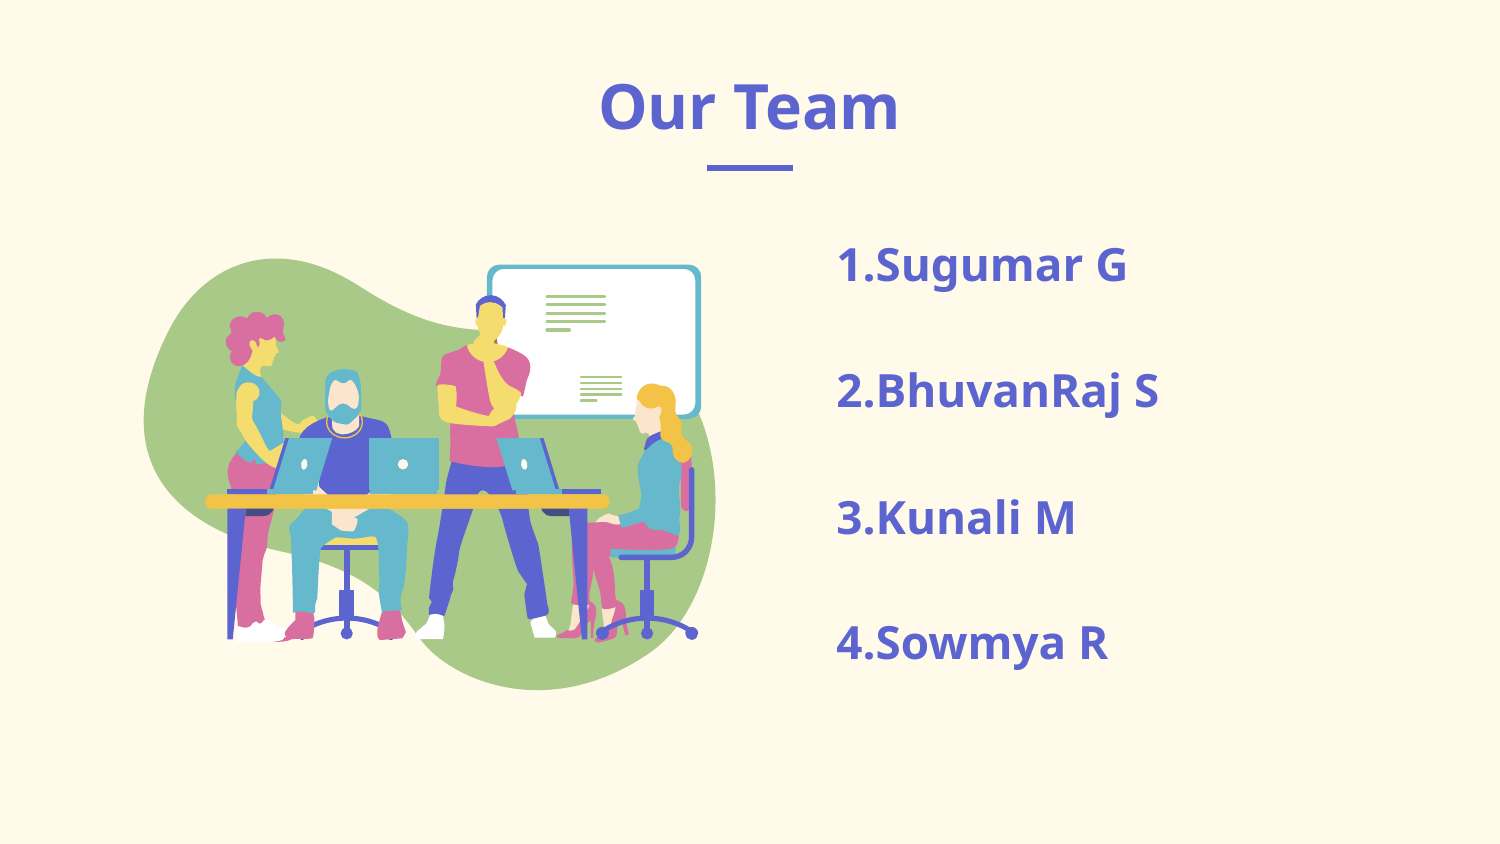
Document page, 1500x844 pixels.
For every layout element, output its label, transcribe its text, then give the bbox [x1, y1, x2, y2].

text_box [431, 652, 651, 691]
title Our Team [116, 33, 1383, 157]
title 4.Sowmya R [821, 601, 1303, 684]
title 1.Sugumar G [821, 222, 1303, 306]
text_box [205, 264, 702, 643]
title 2.BhuvanRaj S [821, 348, 1303, 432]
title 3.Kunali M [821, 475, 1303, 559]
text_box [707, 436, 716, 564]
text_box [248, 258, 305, 262]
text_box [143, 289, 199, 519]
